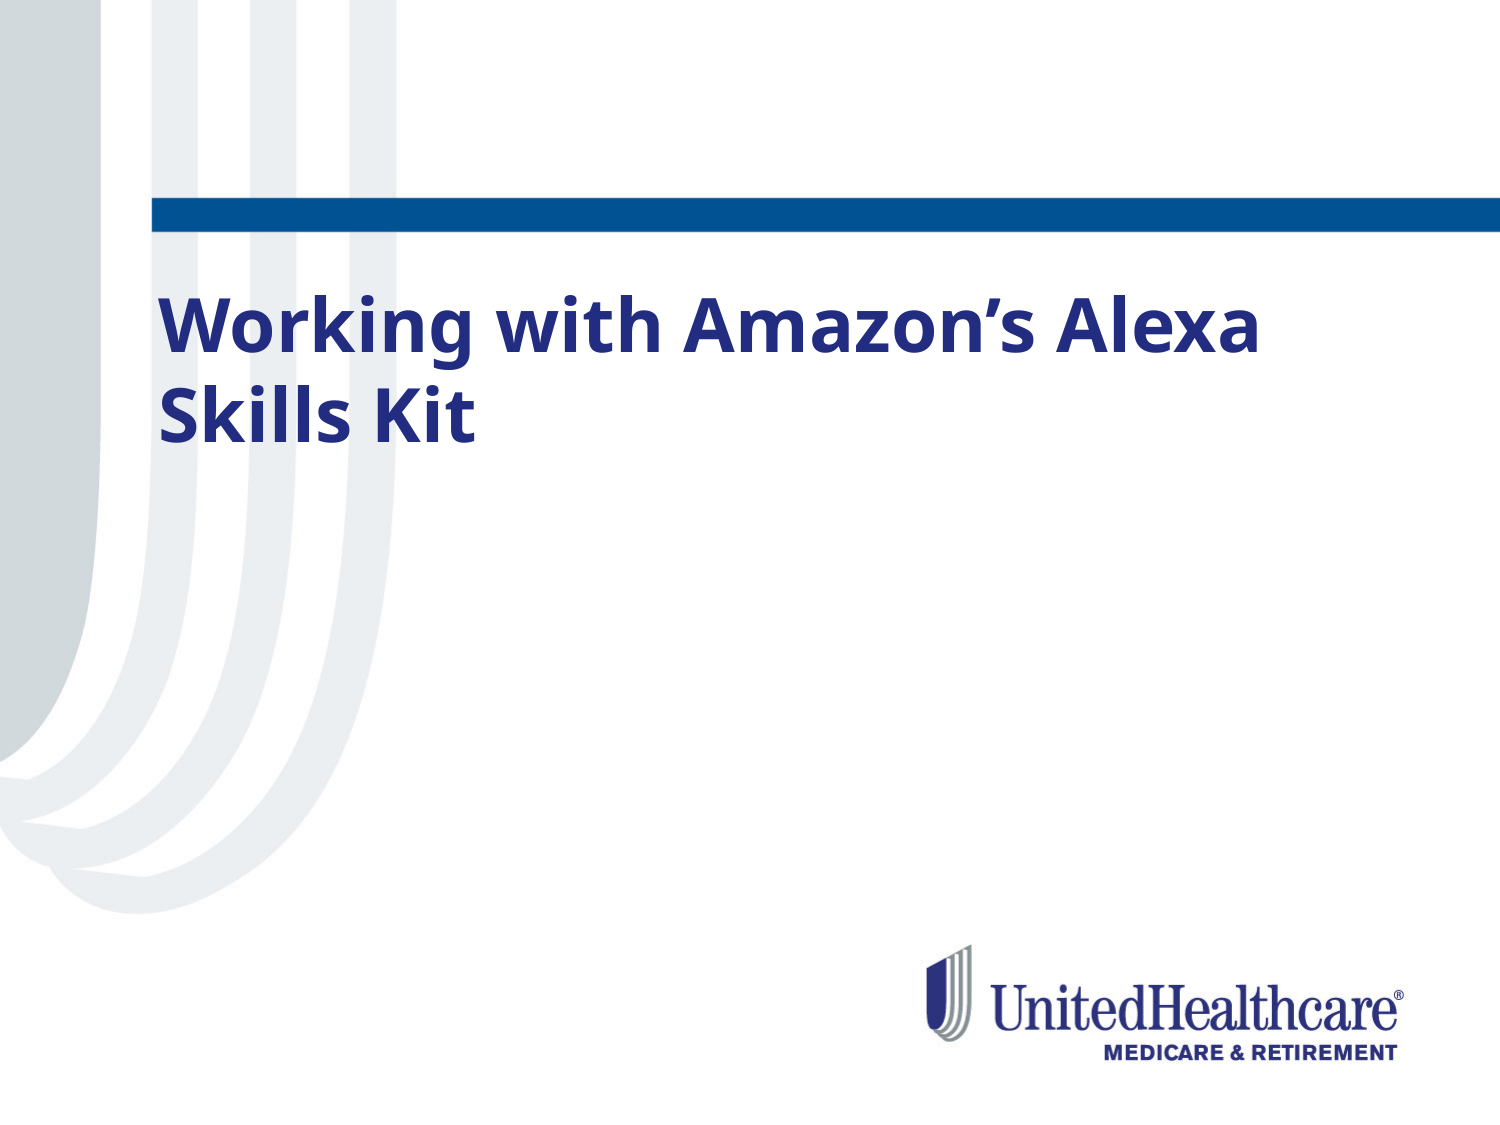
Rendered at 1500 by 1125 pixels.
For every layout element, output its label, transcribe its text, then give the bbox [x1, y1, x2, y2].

text_box Working with Amazon’s Alexa Skills Kit [143, 270, 1390, 575]
picture [0, 0, 1500, 1125]
